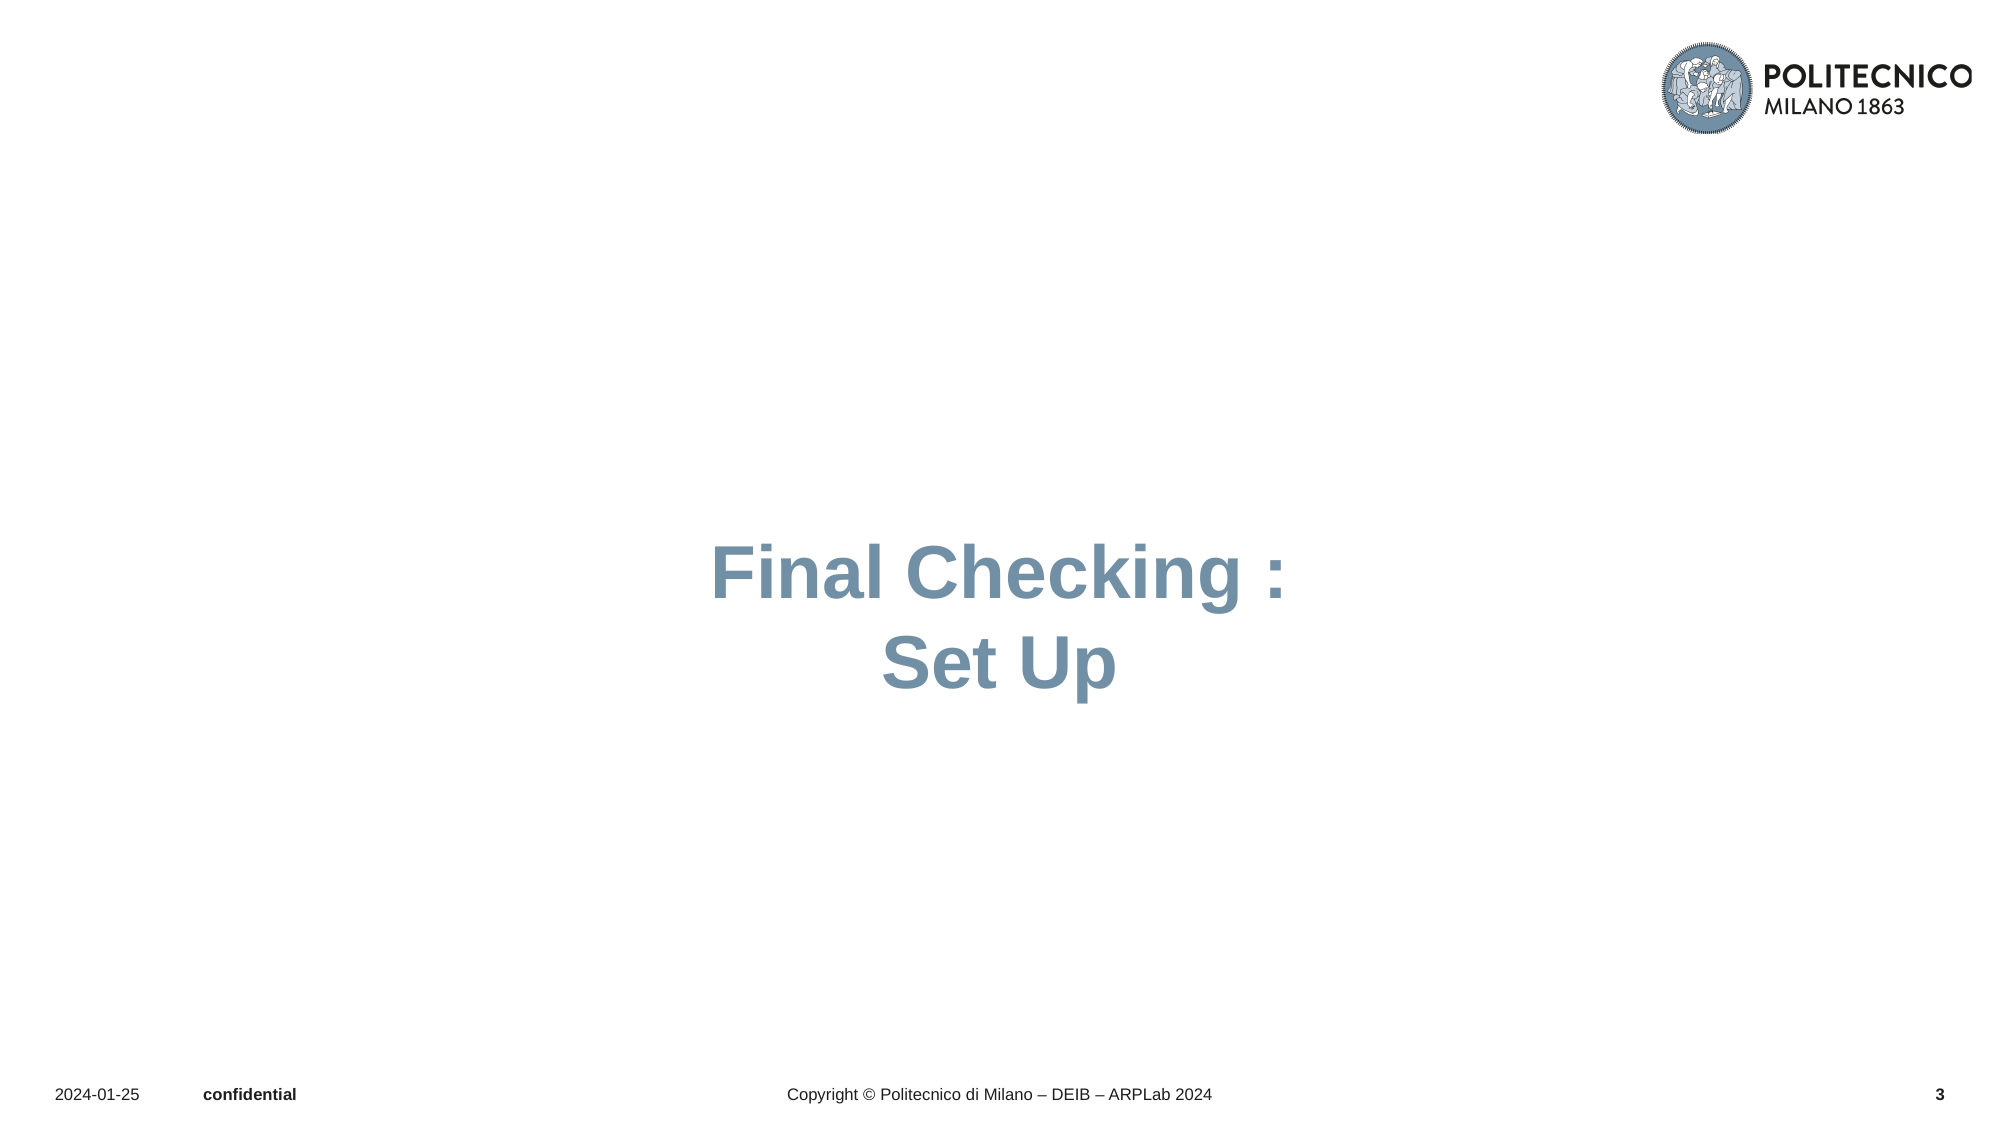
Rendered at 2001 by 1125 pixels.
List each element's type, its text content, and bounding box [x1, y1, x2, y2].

title Final Checking : Set Up [73, 248, 1927, 705]
